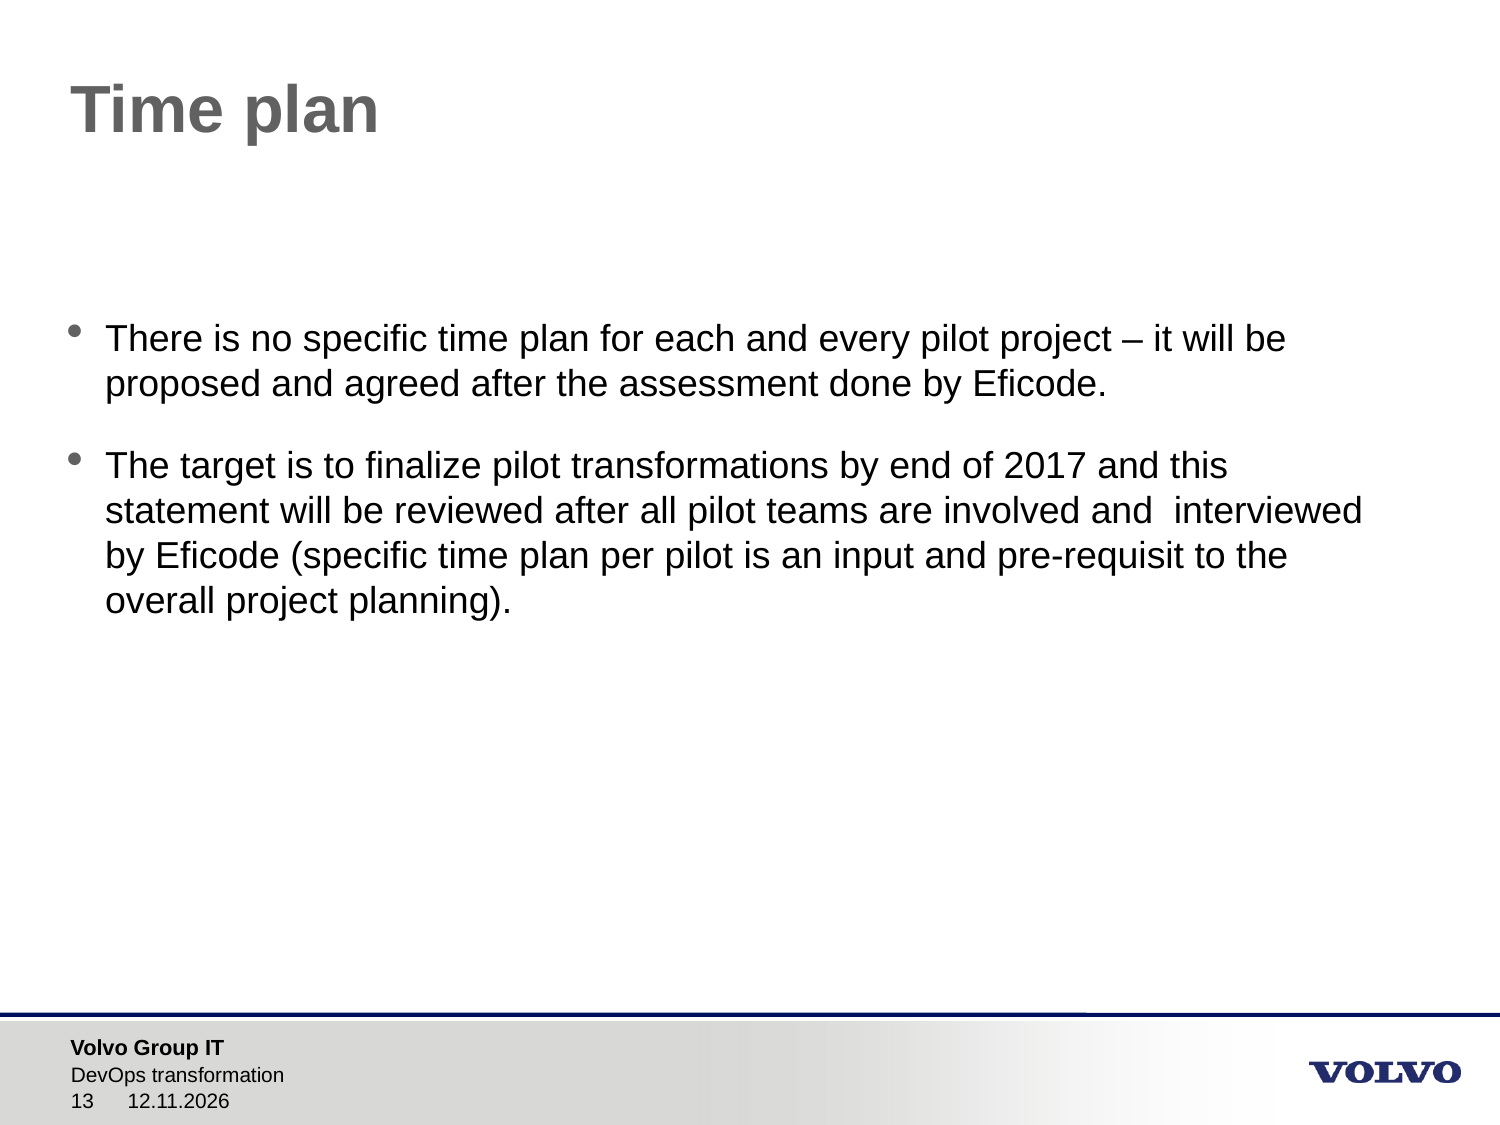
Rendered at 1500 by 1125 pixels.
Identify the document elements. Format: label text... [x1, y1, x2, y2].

list There is no specific time plan for each and every pilot project – it will be proposed and agreed after the assessment done by Eficode. The target is to finalize pilot transformations by end of 2017 and this statement will be reviewed after all pilot teams are involved and interviewed by Eficode (specific time plan per pilot is an input and pre-requisit to the overall project planning). [53, 305, 1404, 984]
picture [1309, 1061, 1461, 1083]
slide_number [112, 1085, 508, 1120]
title Time plan [55, 58, 1406, 246]
picture [0, 1021, 1308, 1125]
slide_number 13 [55, 1085, 139, 1121]
footer DevOps transformation [55, 1054, 1184, 1090]
